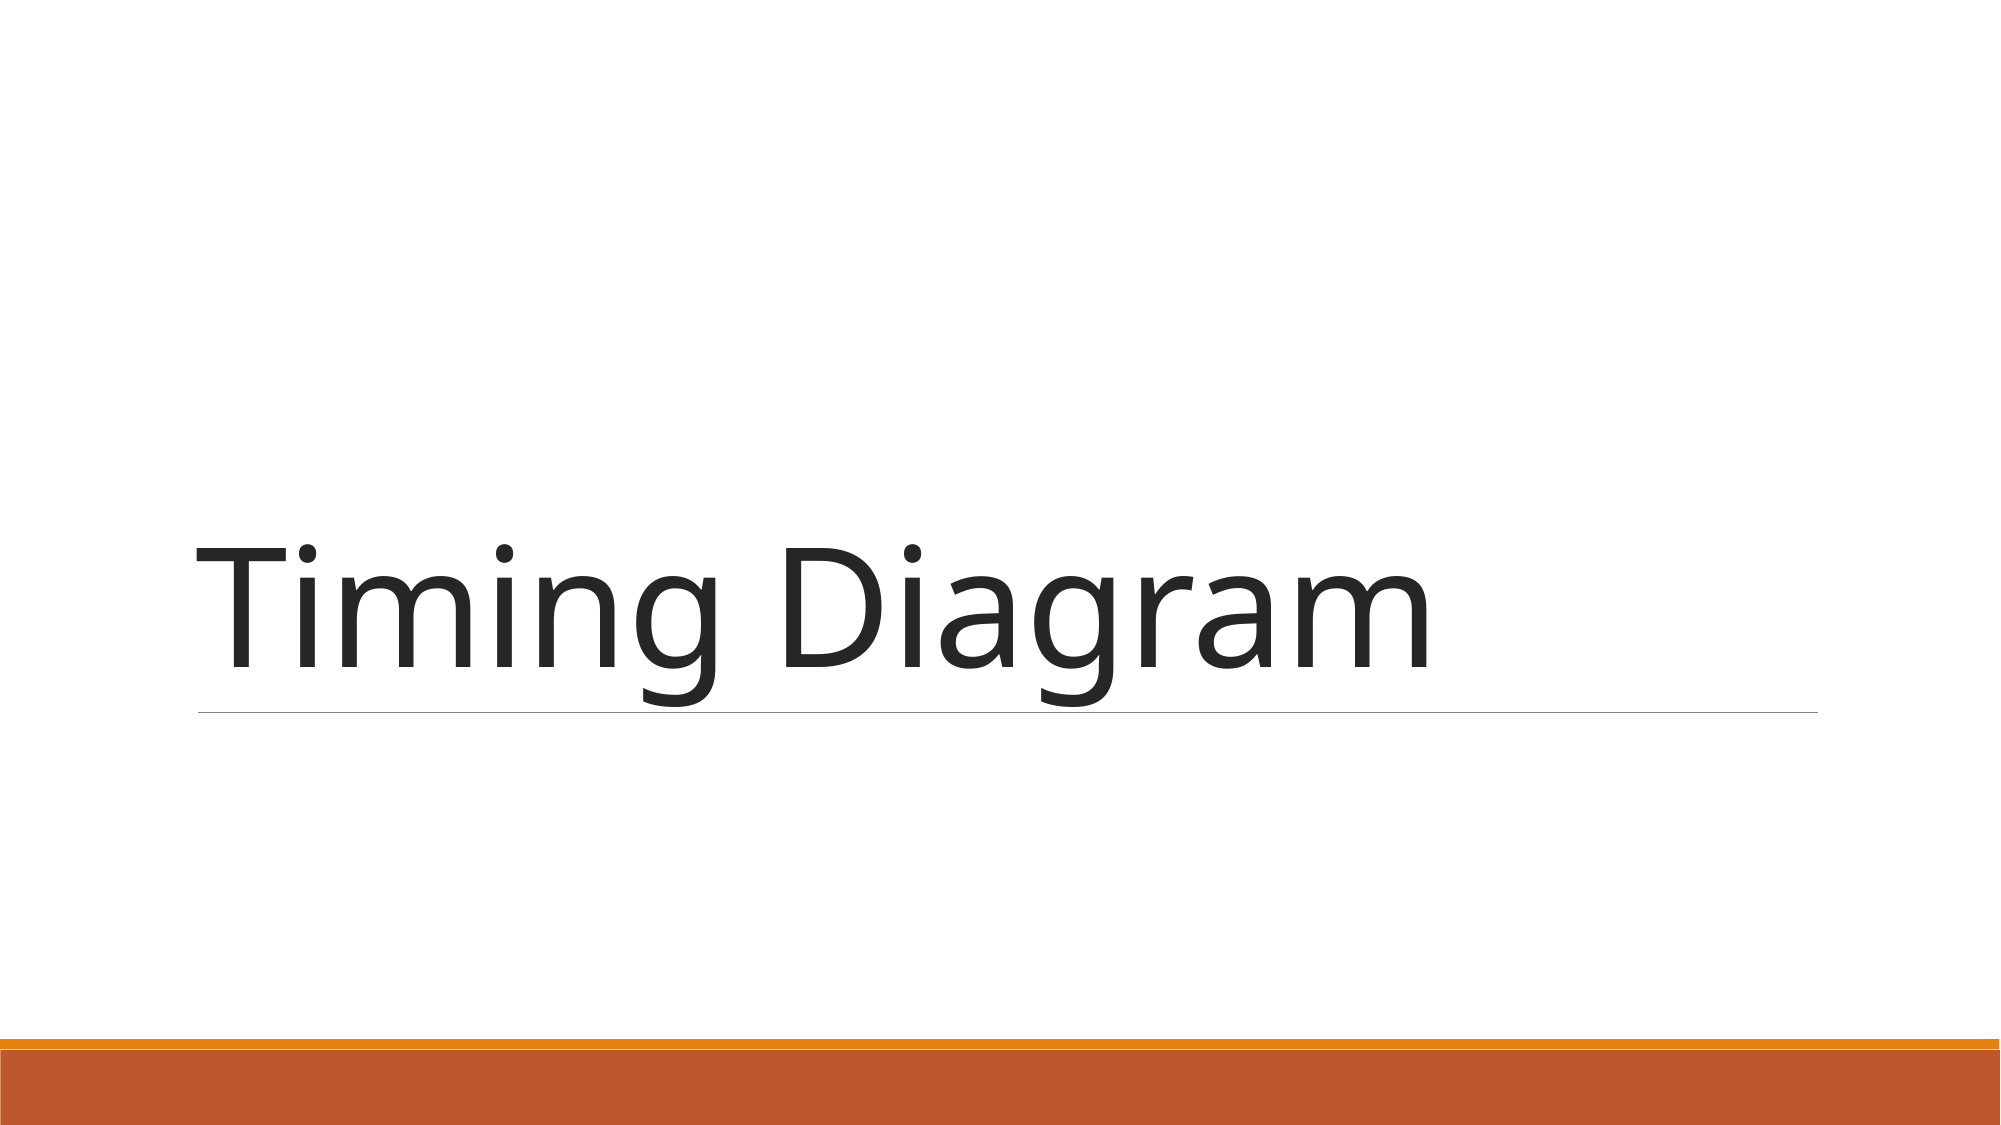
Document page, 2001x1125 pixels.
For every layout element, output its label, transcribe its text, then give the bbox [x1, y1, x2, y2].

title Timing Diagram [180, 124, 1830, 710]
